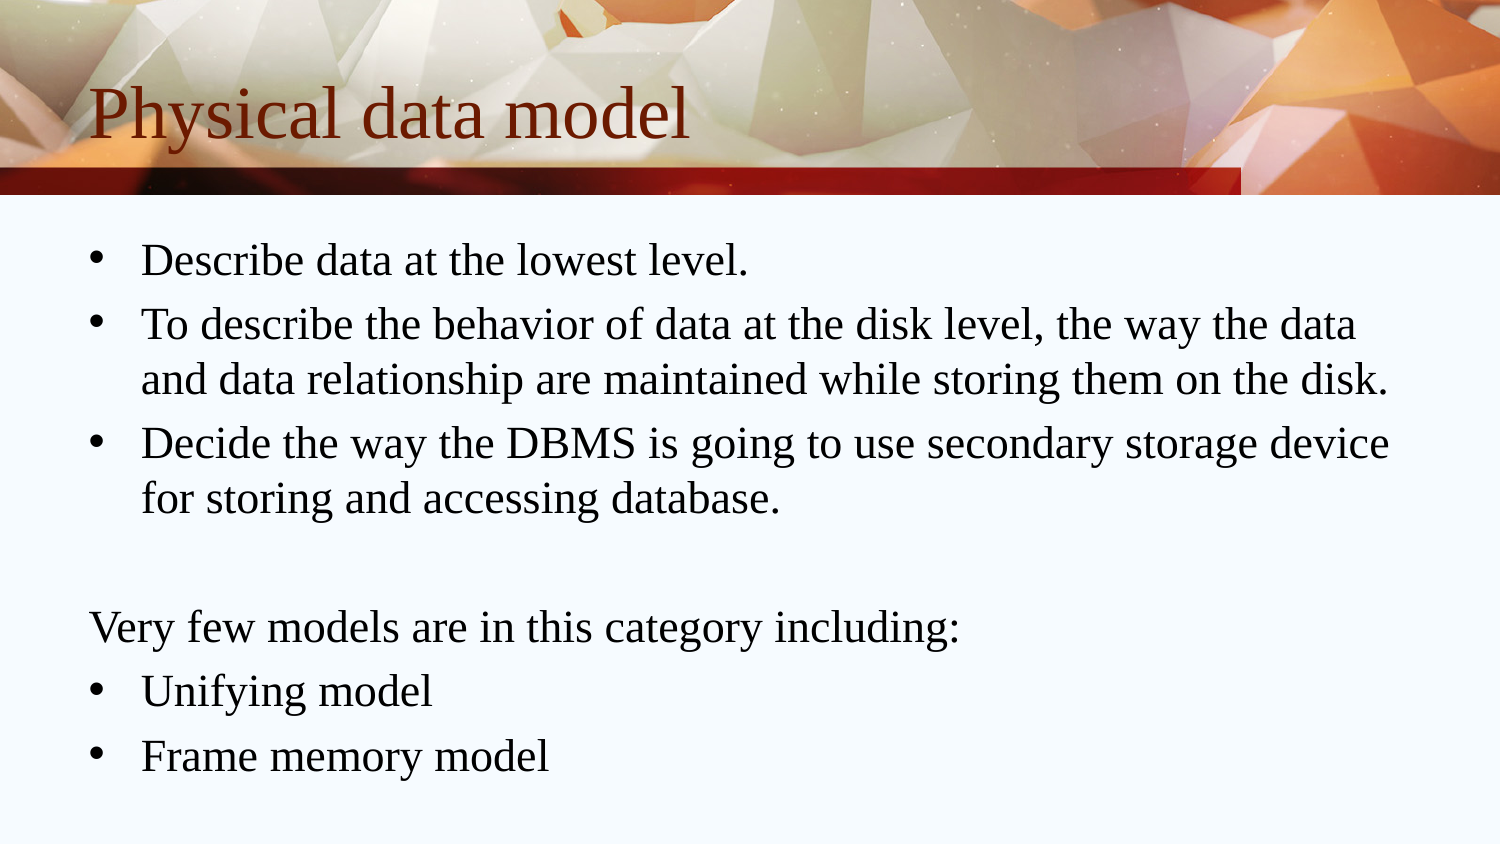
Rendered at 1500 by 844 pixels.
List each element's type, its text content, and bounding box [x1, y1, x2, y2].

title Physical data model [73, 46, 1427, 172]
picture [0, 0, 1500, 844]
list Describe data at the lowest level. To describe the behavior of data at the disk level, the way the data and data relationship are maintained while storing them on the disk. Decide the way the DBMS is going to use secondary storage device for storing and accessing database. Very few models are in this category including: Unifying model Frame memory model [73, 221, 1427, 798]
